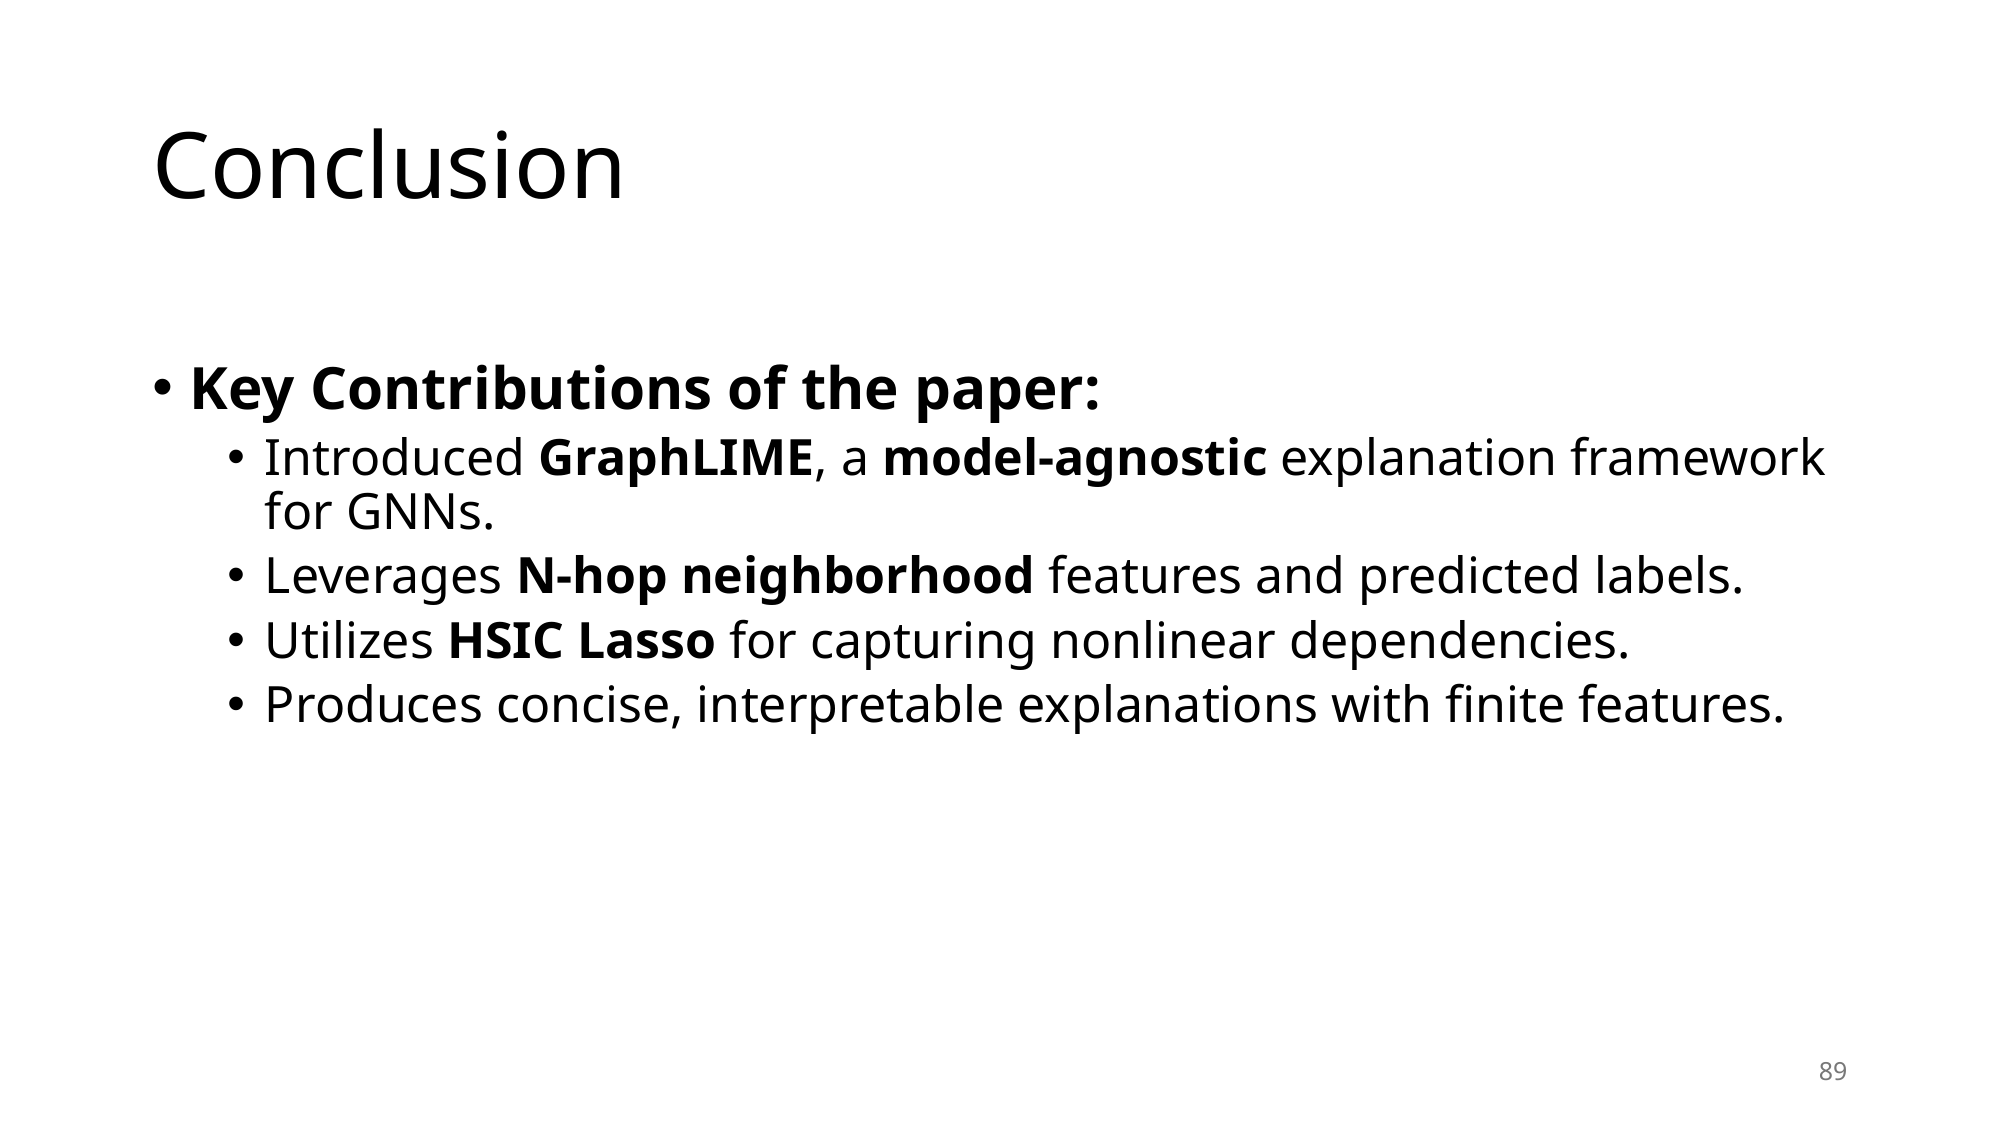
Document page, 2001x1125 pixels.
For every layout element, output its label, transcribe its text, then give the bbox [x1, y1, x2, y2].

title Conclusion [137, 59, 1863, 278]
slide_number 89 [1412, 1042, 1863, 1103]
list Key Contributions of the paper: Introduced GraphLIME, a model-agnostic explanation framework for GNNs. Leverages N-hop neighborhood features and predicted labels. Utilizes HSIC Lasso for capturing nonlinear dependencies. Produces concise, interpretable explanations with finite features. [137, 351, 1863, 1066]
